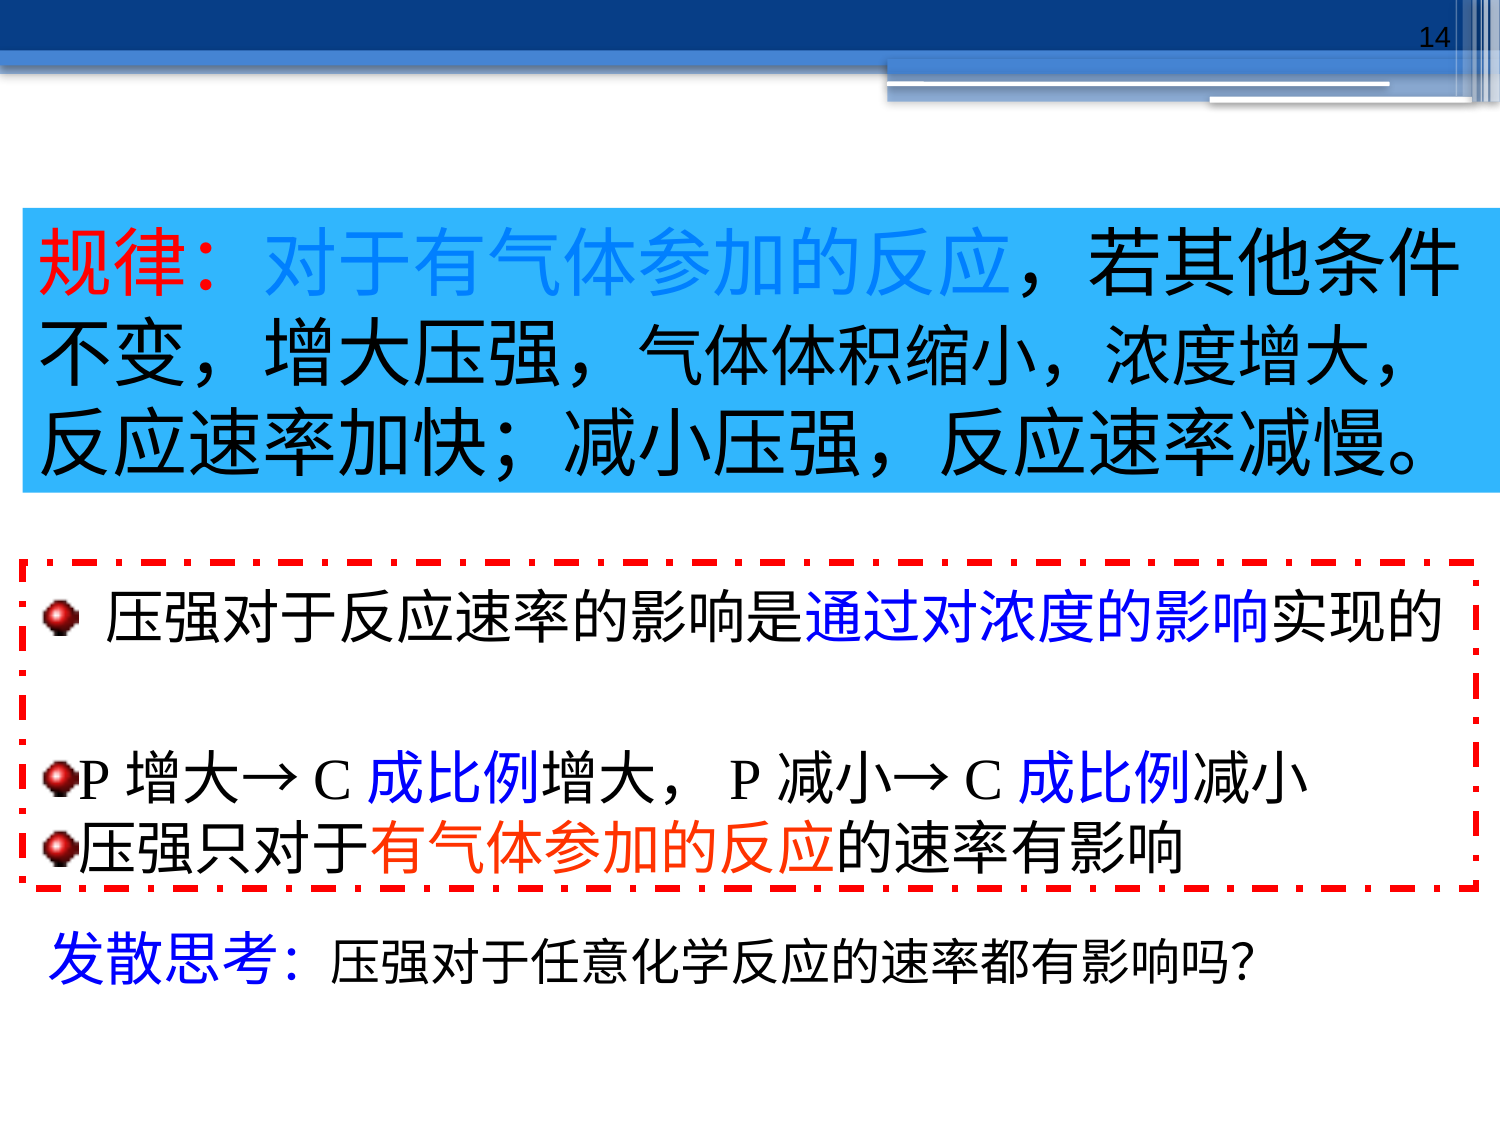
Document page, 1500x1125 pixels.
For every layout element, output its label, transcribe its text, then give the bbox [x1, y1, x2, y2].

text_box 发散思考：压强对于任意化学反应的速率都有影响吗？ [32, 914, 1296, 1000]
slide_number 14 [1341, 0, 1466, 61]
text_box 压强对于反应速率的影响是通过对浓度的影响实现的 P增大→C成比例增大，P减小→C成比例减小 压强只对于有气体参加的反应的速率有影响 [22, 562, 1476, 889]
picture [37, 755, 79, 797]
text_box 规律：对于有气体参加的反应，若其他条件不变，增大压强，气体体积缩小，浓度增大，反应速率加快；减小压强，反应速率减慢。 [22, 207, 1500, 493]
picture [37, 594, 79, 636]
picture [37, 825, 79, 867]
